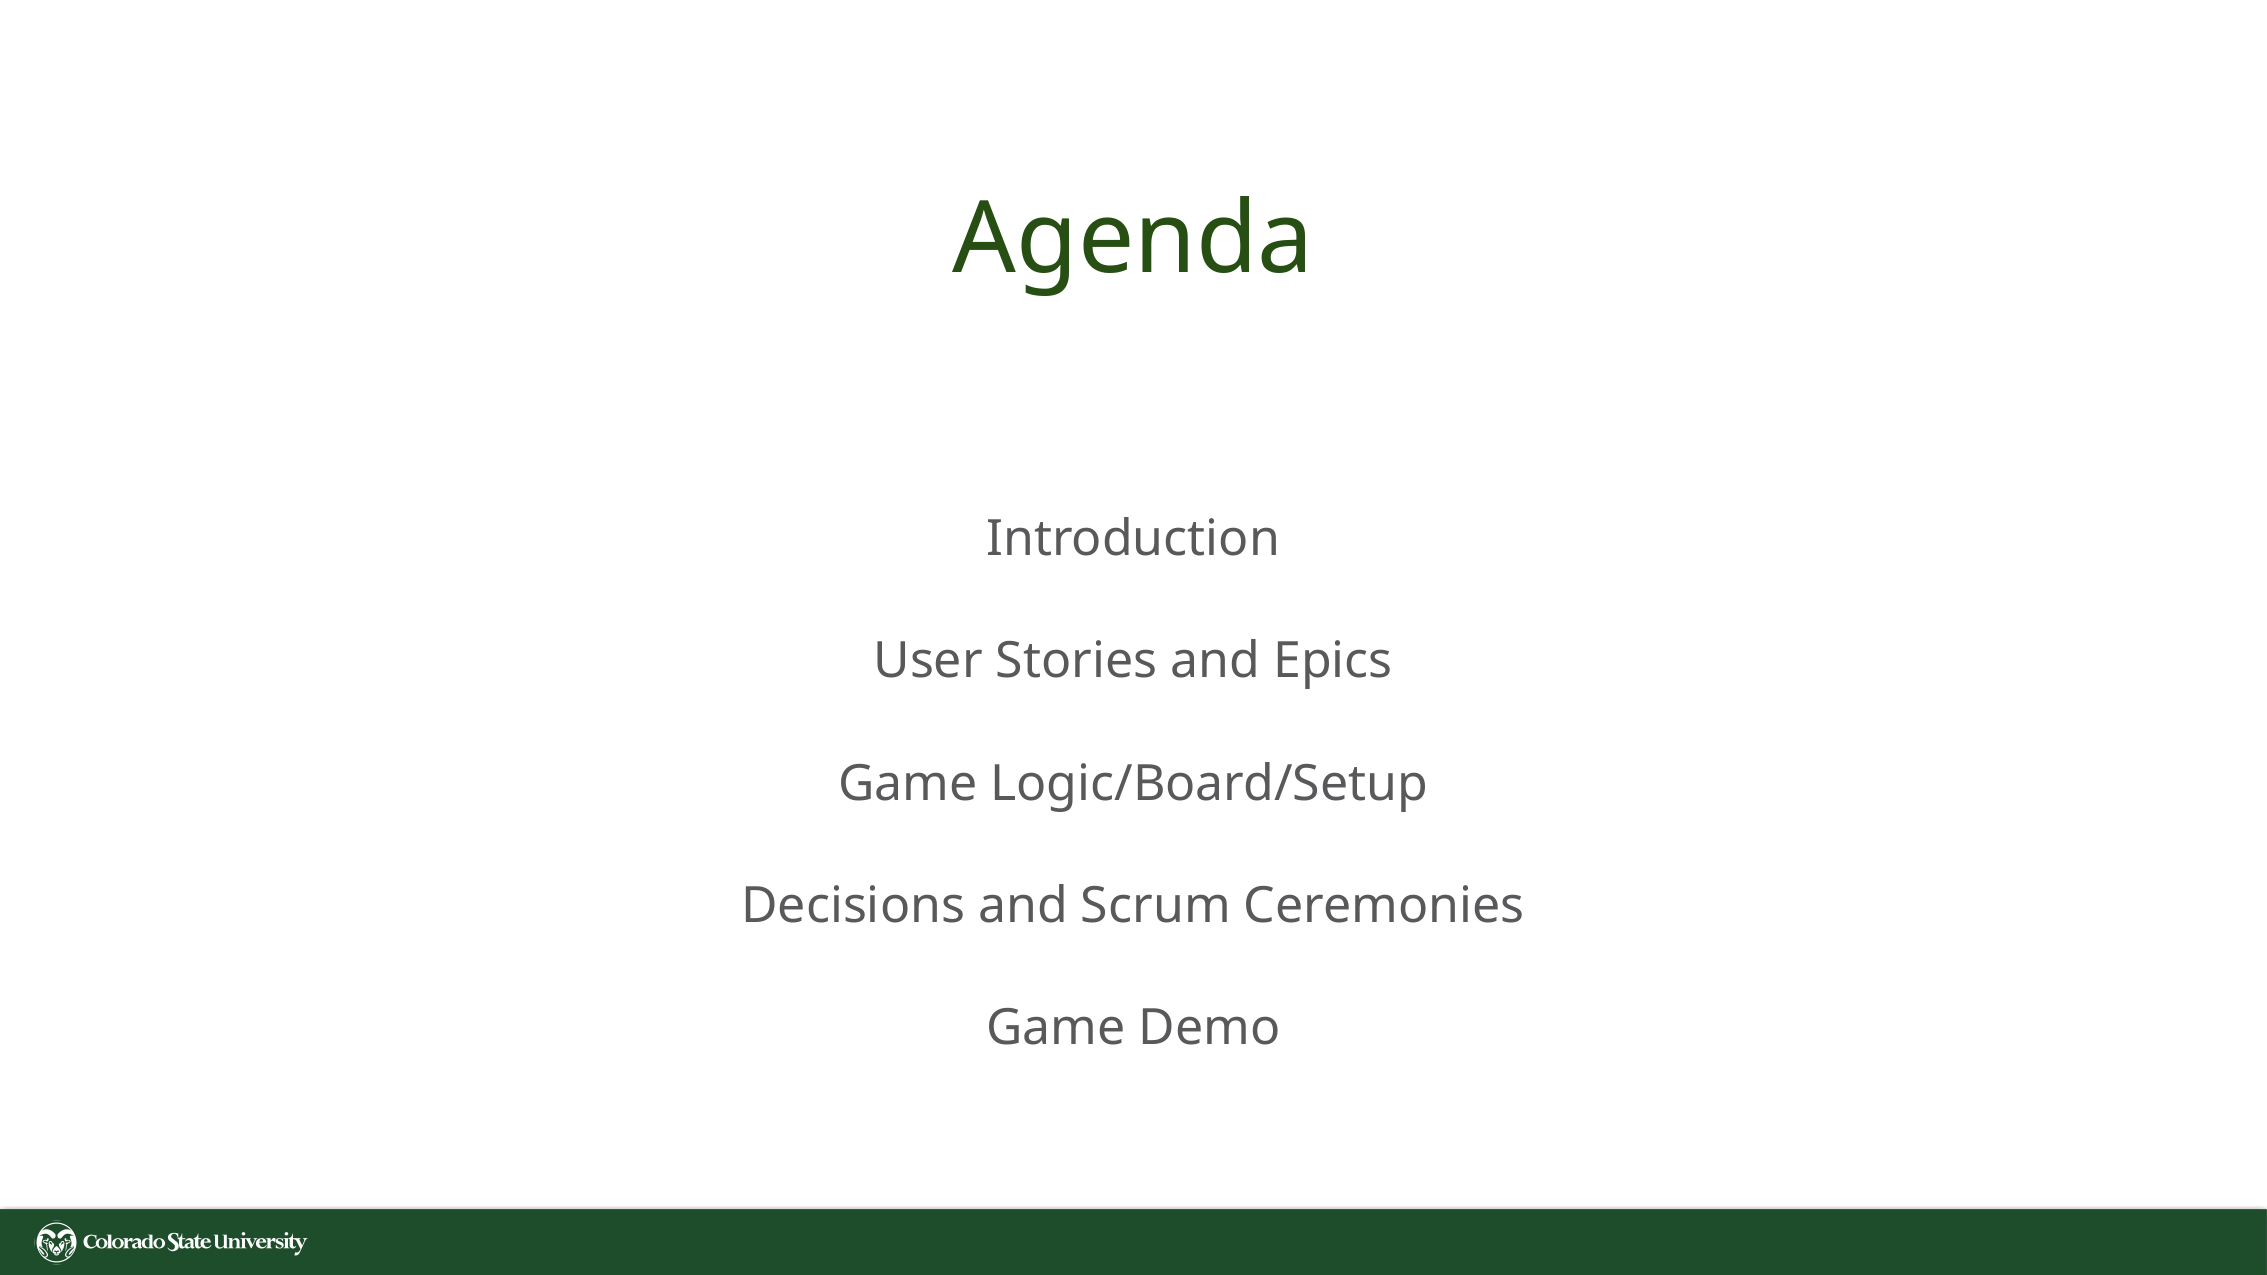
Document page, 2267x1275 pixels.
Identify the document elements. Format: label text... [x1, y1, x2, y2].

list Introduction User Stories and Epics Game Logic/Board/Setup Decisions and Scrum Ceremonies Game Demo [103, 608, 2164, 940]
picture [24, 1209, 319, 1275]
title Agenda [103, 148, 2164, 316]
